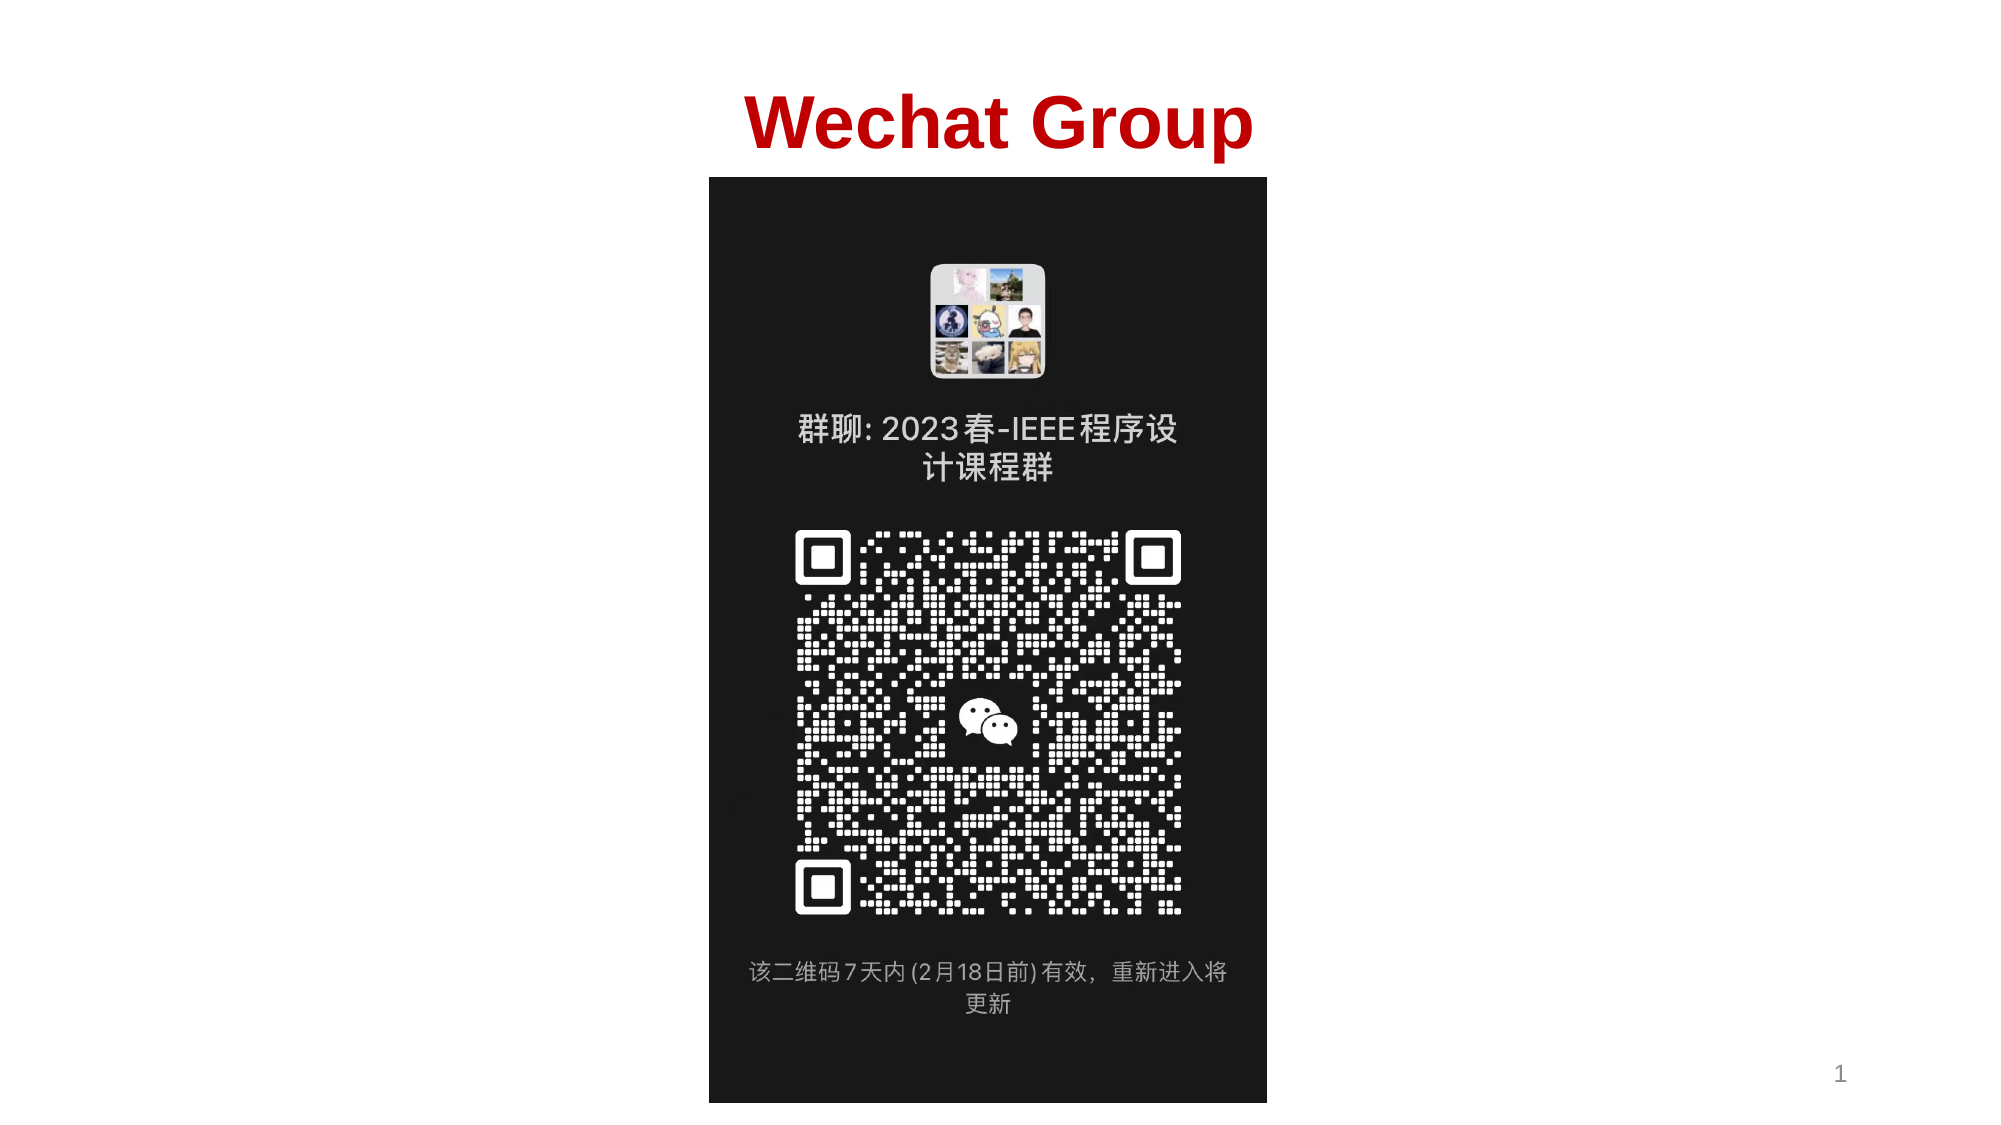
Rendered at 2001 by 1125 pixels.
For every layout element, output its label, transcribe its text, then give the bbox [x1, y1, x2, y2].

slide_number 1 [1412, 1042, 1863, 1103]
title Wechat Group [137, 59, 1863, 189]
picture [709, 177, 1267, 1103]
